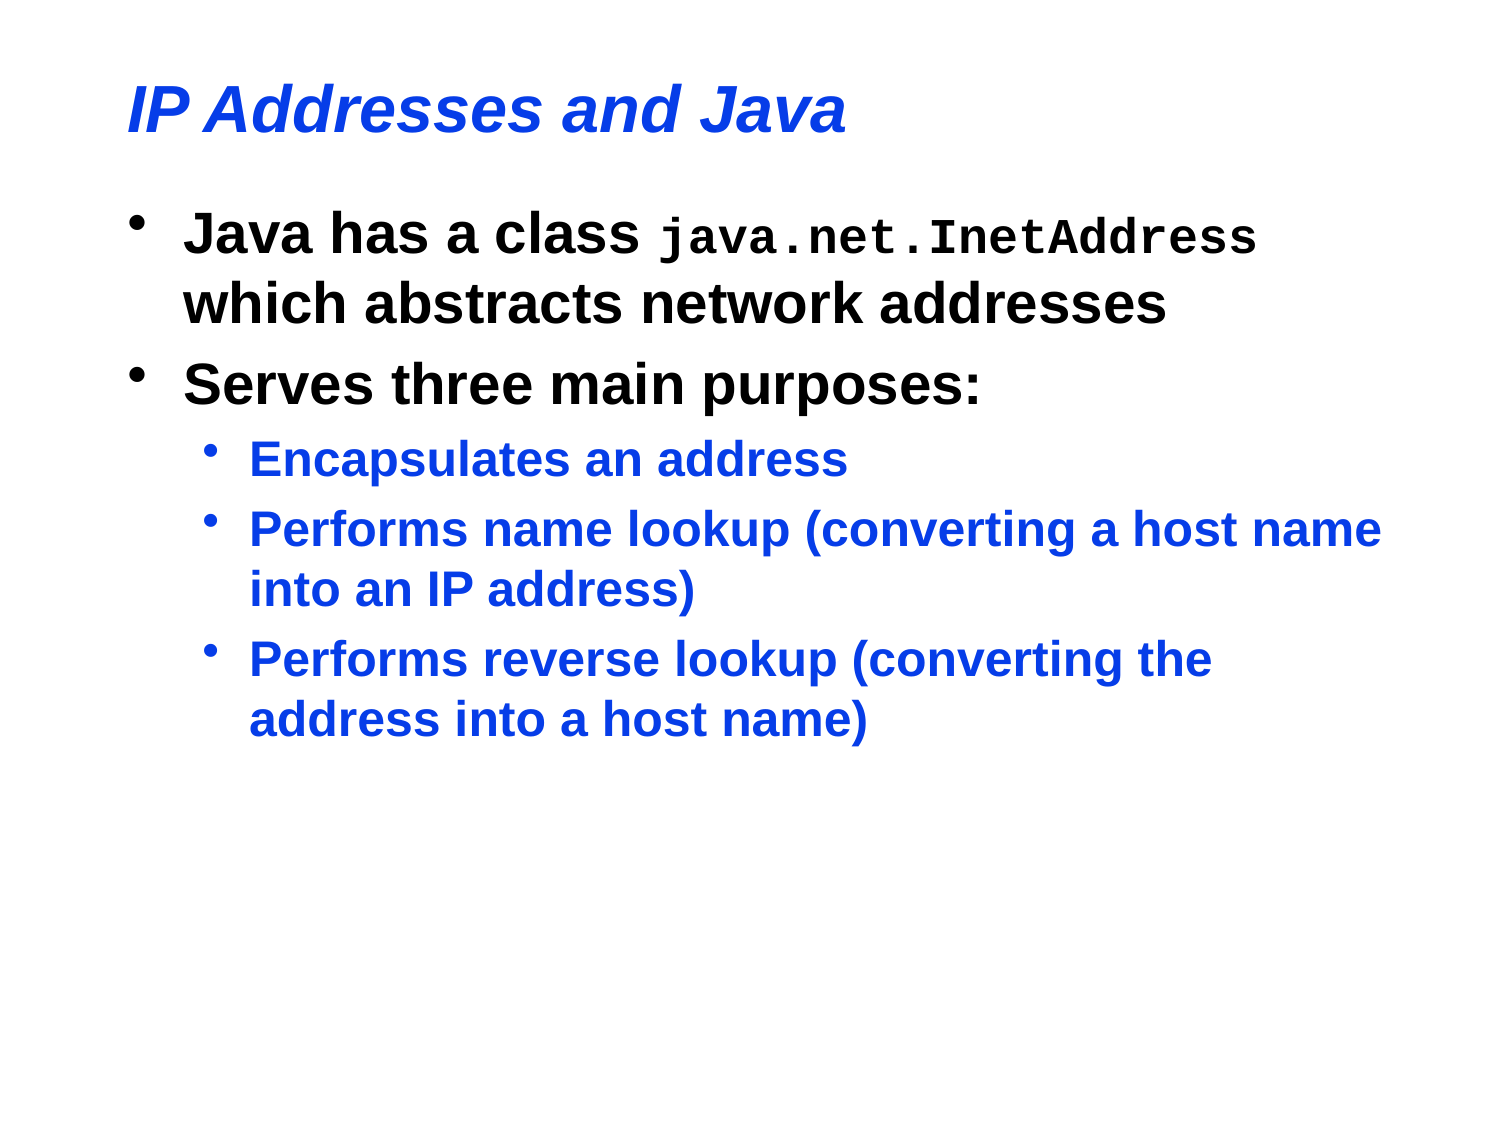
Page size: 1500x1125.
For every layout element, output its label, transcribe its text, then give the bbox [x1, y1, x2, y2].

list Java has a class java.net.InetAddress which abstracts network addresses Serves three main purposes: Encapsulates an address Performs name lookup (converting a host name into an IP address) Performs reverse lookup (converting the address into a host name) [111, 186, 1401, 1088]
title IP Addresses and Java [111, 49, 1388, 163]
